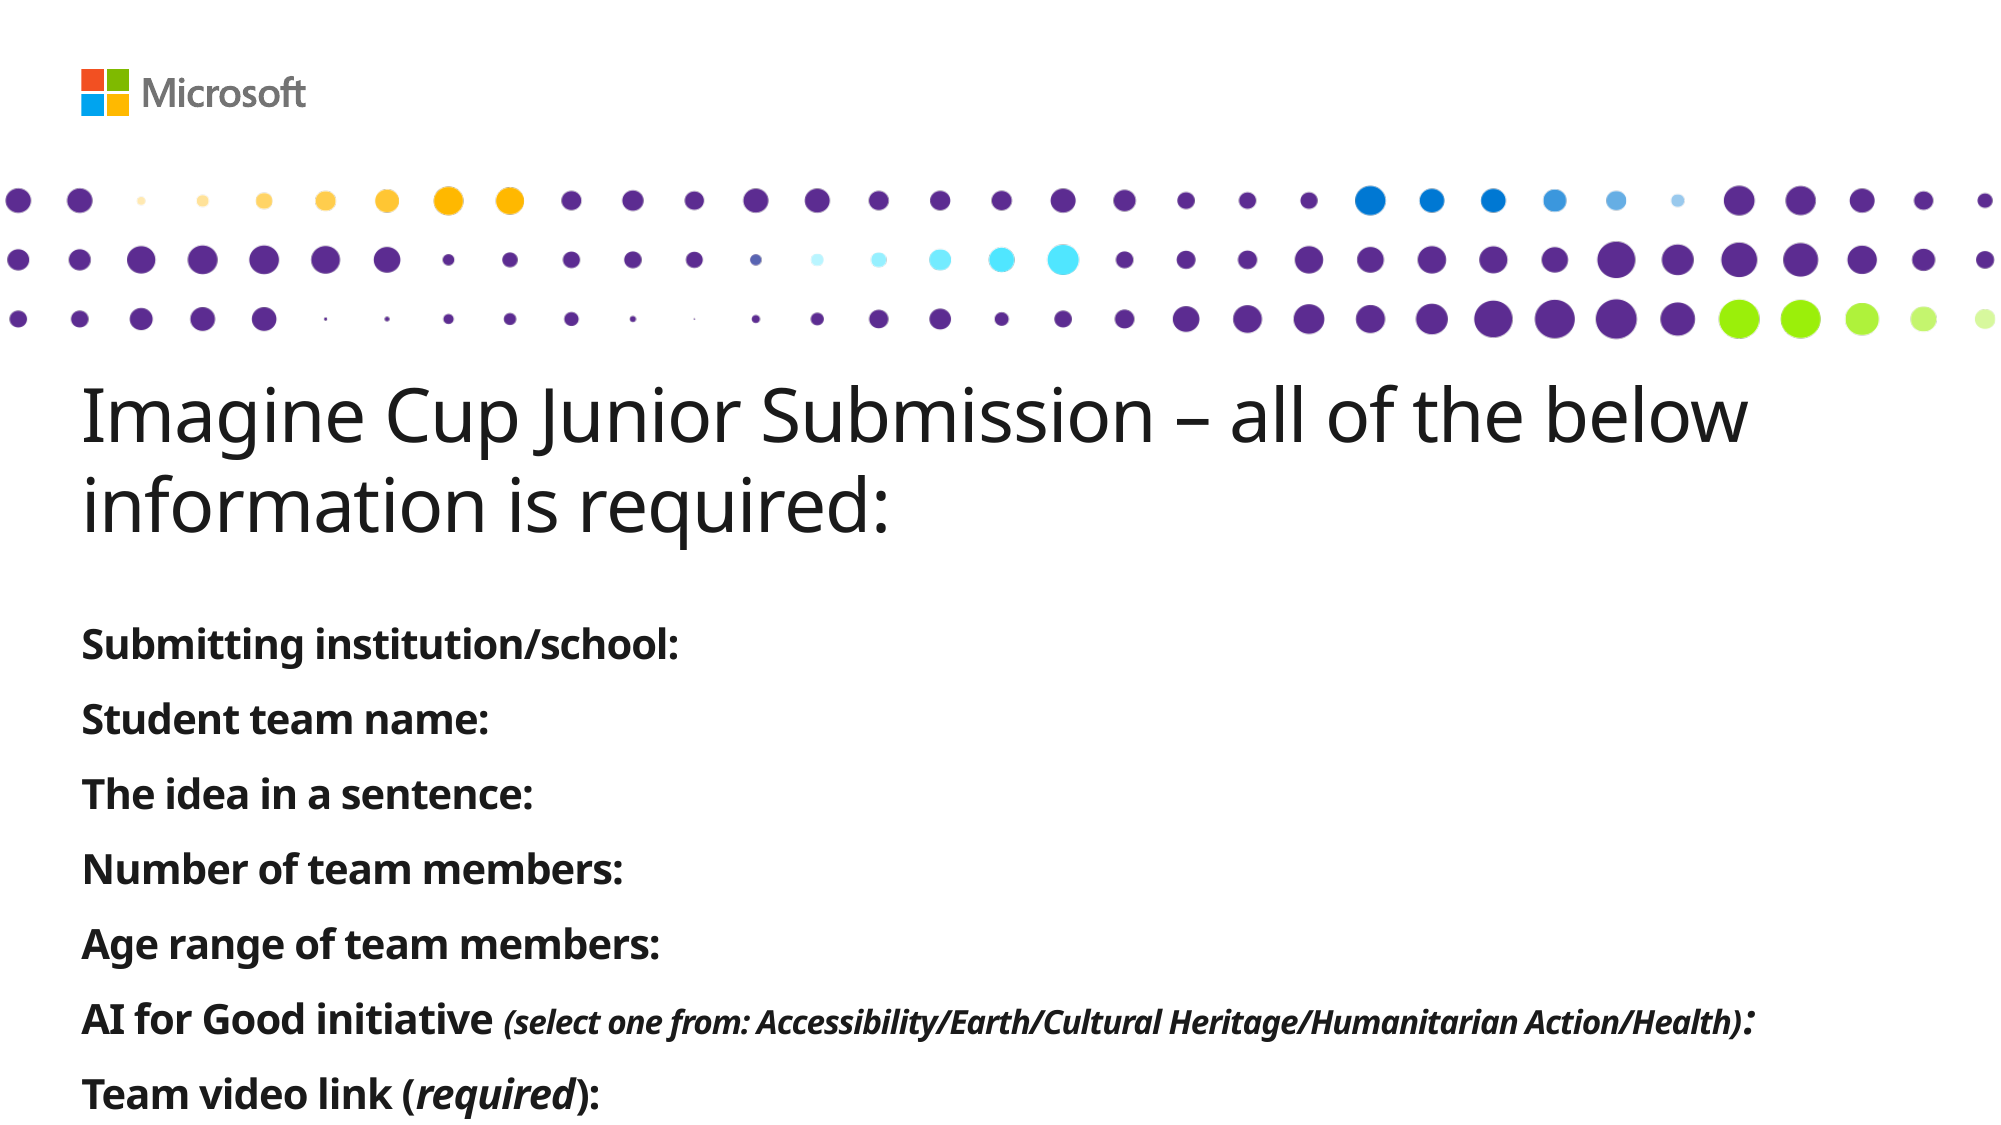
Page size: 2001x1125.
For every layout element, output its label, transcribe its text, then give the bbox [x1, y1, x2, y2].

title Imagine Cup Junior Submission – all of the below information is required: Submitting institution/school: Student team name: The idea in a sentence: Number of team members: Age range of team members: AI for Good initiative (select one from: Accessibility/Earth/Cultural Heritage/Humanitarian Action/Health): Team video link (required): [81, 367, 2000, 1118]
picture [0, 161, 2000, 350]
picture [81, 68, 306, 117]
